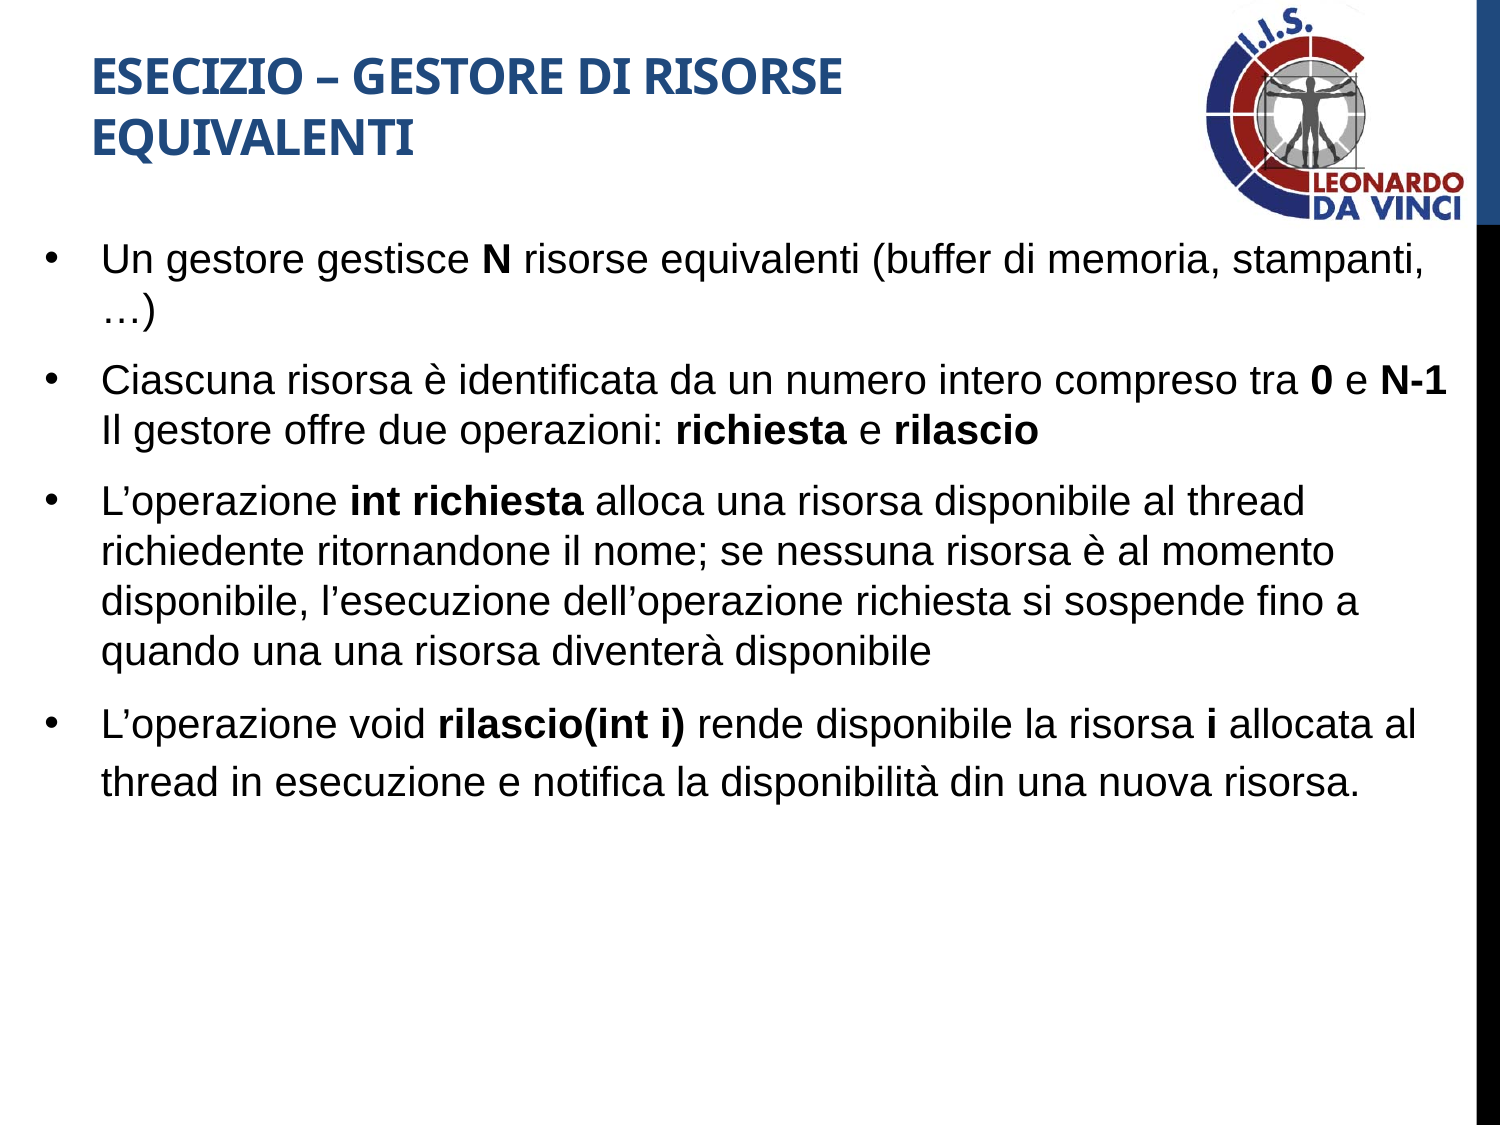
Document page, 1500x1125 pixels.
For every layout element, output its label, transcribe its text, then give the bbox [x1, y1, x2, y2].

list Un gestore gestisce N risorse equivalenti (buffer di memoria, stampanti,…) Ciascuna risorsa è identificata da un numero intero compreso tra 0 e N-1 Il gestore offre due operazioni: richiesta e rilascio L’operazione int richiesta alloca una risorsa disponibile al thread richiedente ritornandone il nome; se nessuna risorsa è al momento disponibile, l’esecuzione dell’operazione richiesta si sospende fino a quando una una risorsa diventerà disponibile L’operazione void rilascio(int i) rende disponibile la risorsa i allocata al thread in esecuzione e notifica la disponibilità din una nuova risorsa. [29, 224, 1468, 1125]
title Esecizio – gestore di risorse equivalenti [75, 36, 1025, 173]
picture [1198, 0, 1468, 233]
